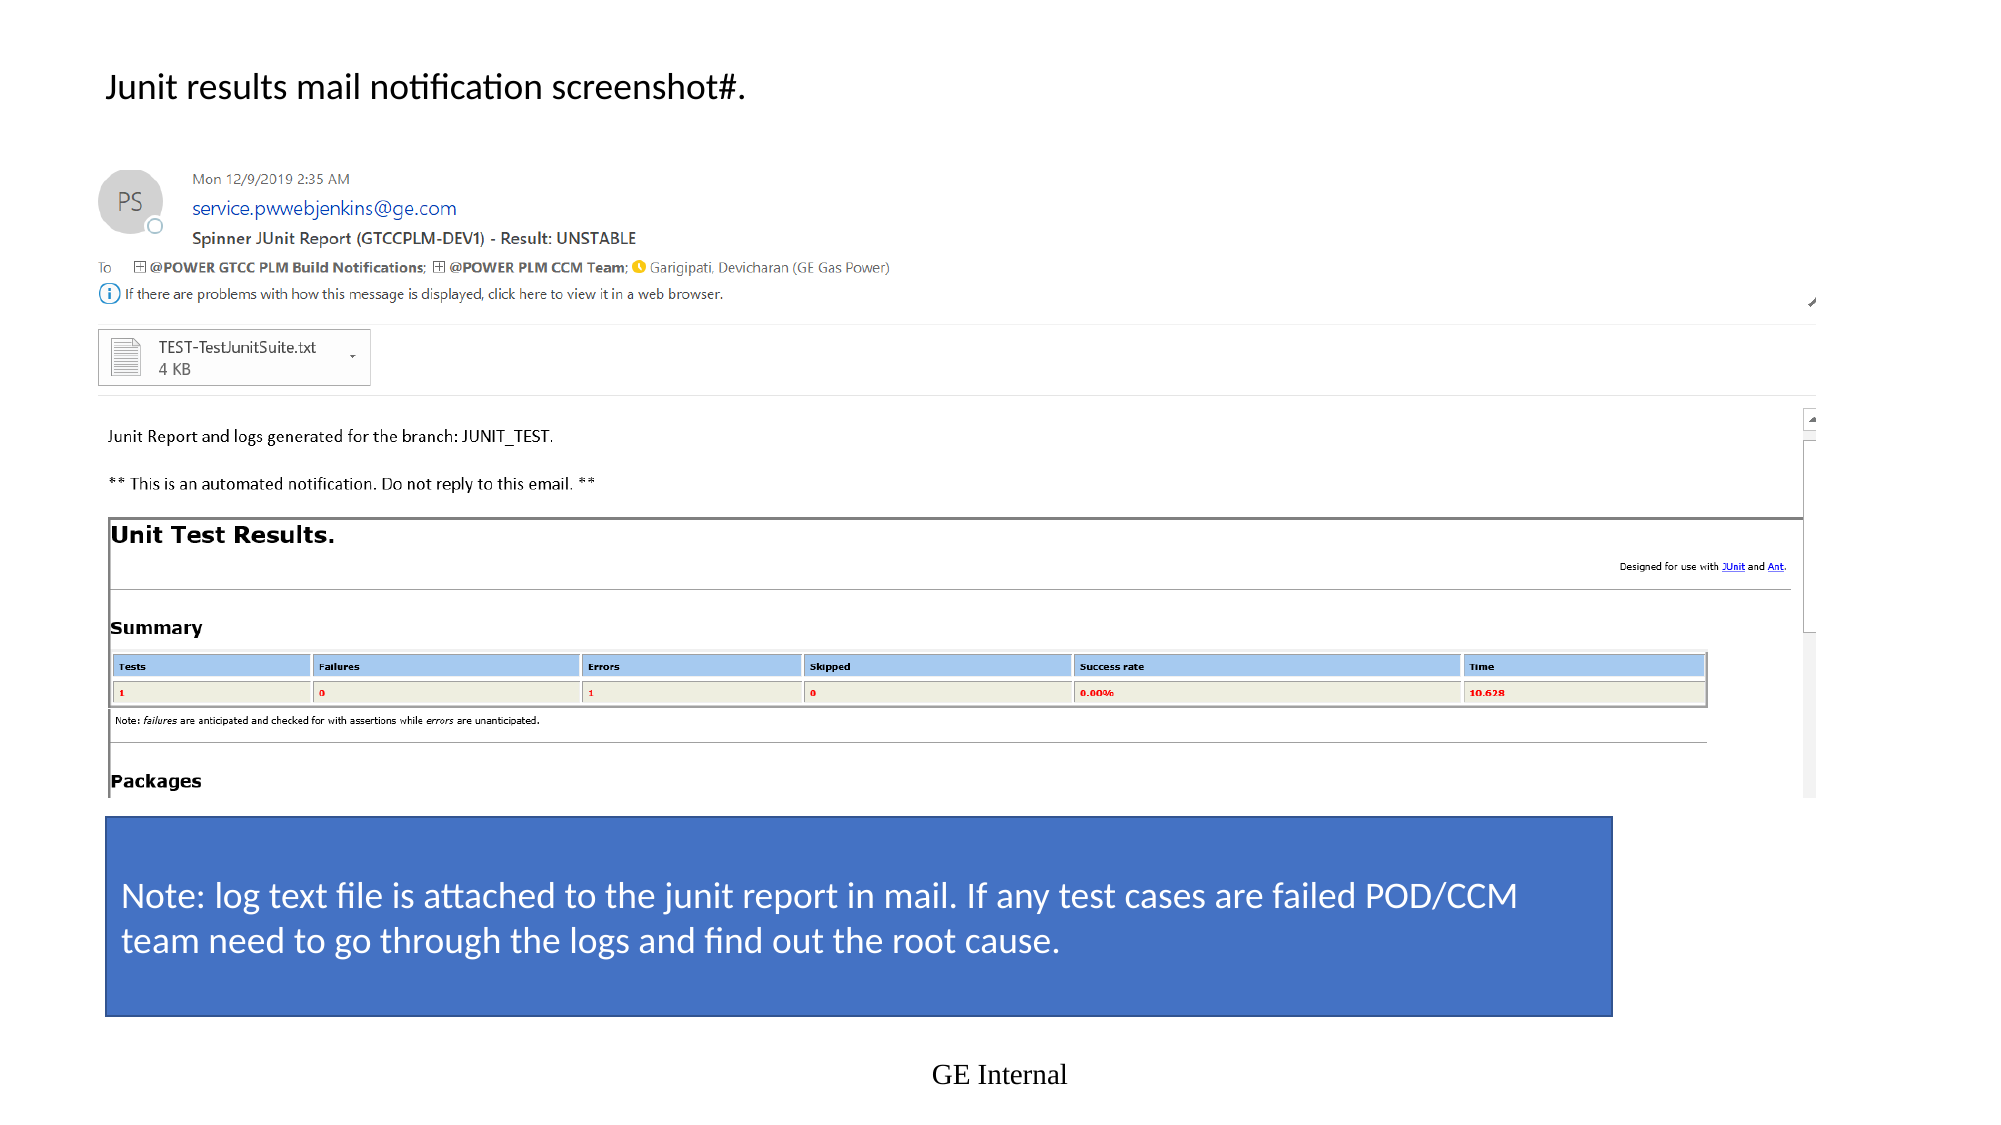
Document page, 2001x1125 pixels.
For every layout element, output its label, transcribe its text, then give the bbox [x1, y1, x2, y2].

text_box Note: log text file is attached to the junit report in mail. If any test cases are failed POD/CCM team need to go through the logs and find out the root cause. [105, 816, 1613, 1017]
footer GE Internal [662, 1042, 1338, 1103]
text_box Junit results mail notification screenshot#. [90, 54, 1538, 170]
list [90, 170, 1816, 798]
